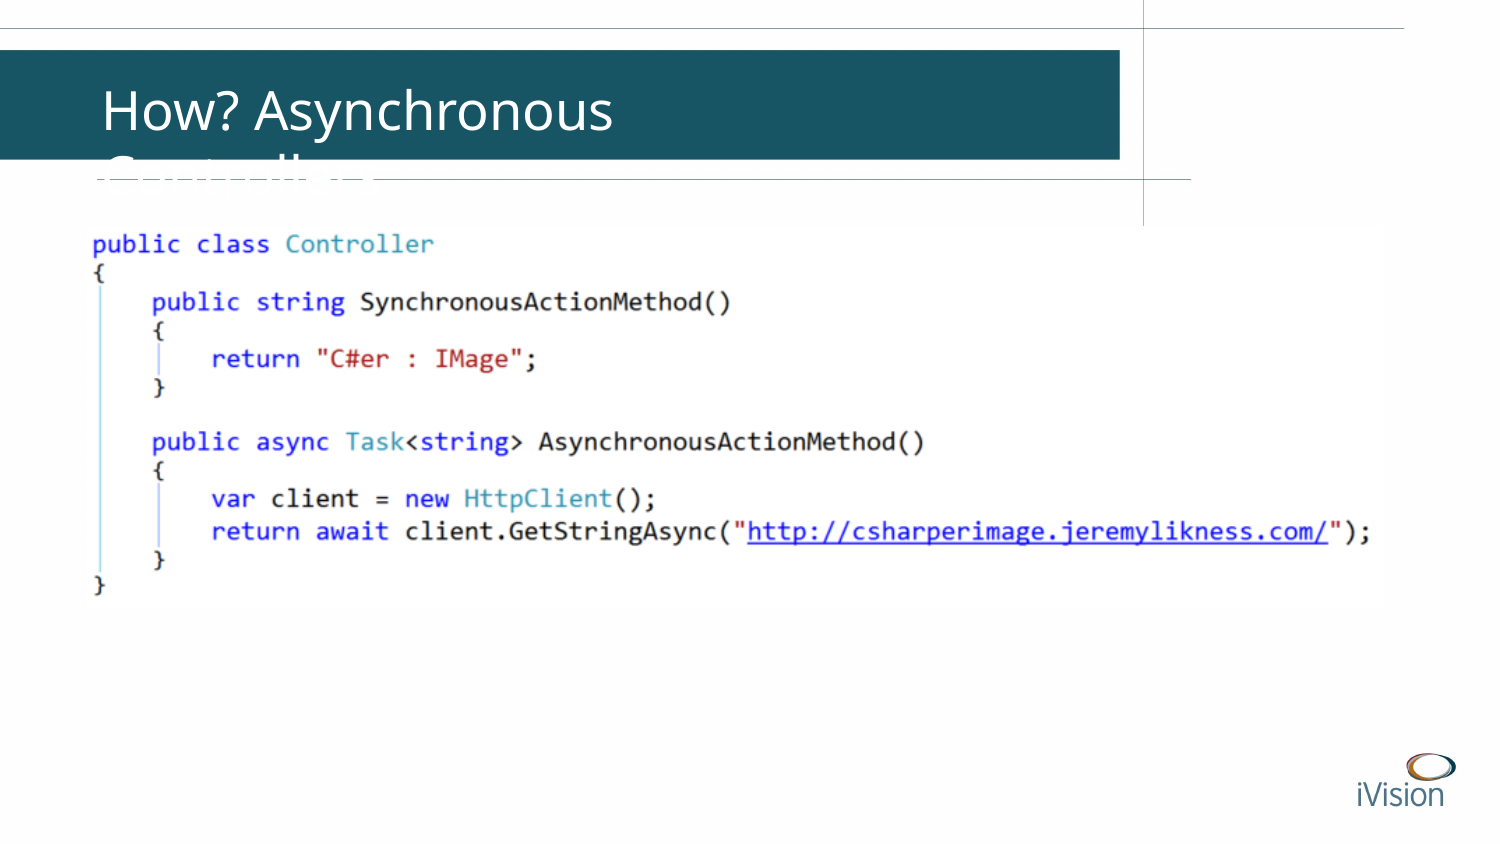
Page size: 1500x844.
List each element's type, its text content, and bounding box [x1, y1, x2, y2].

list How? Asynchronous Controllers [86, 68, 857, 139]
picture [0, 0, 1500, 844]
